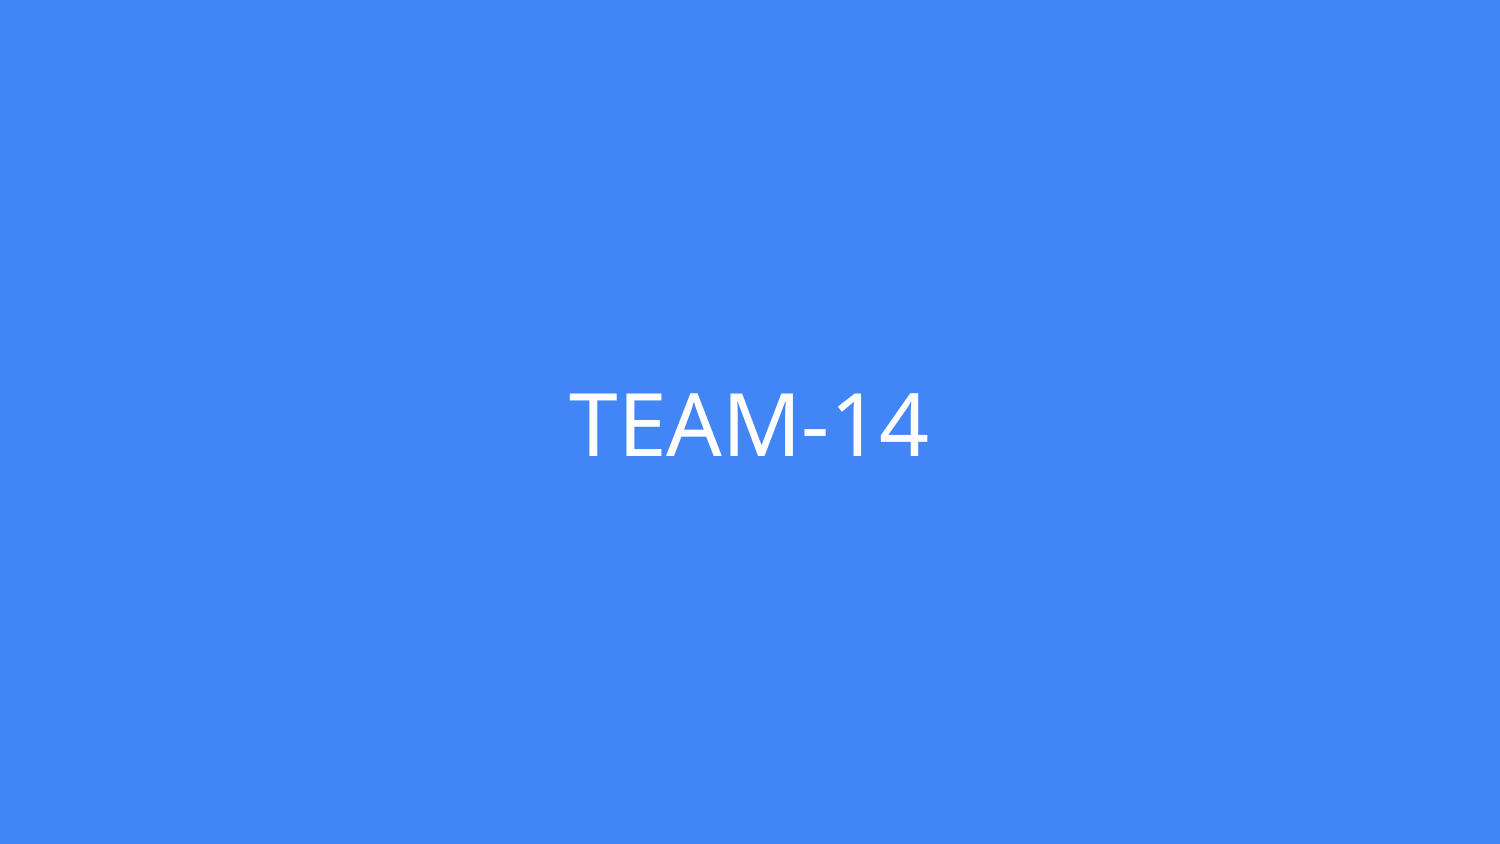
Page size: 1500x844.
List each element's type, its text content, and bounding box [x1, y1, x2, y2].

title TEAM-14 [75, 338, 1425, 505]
